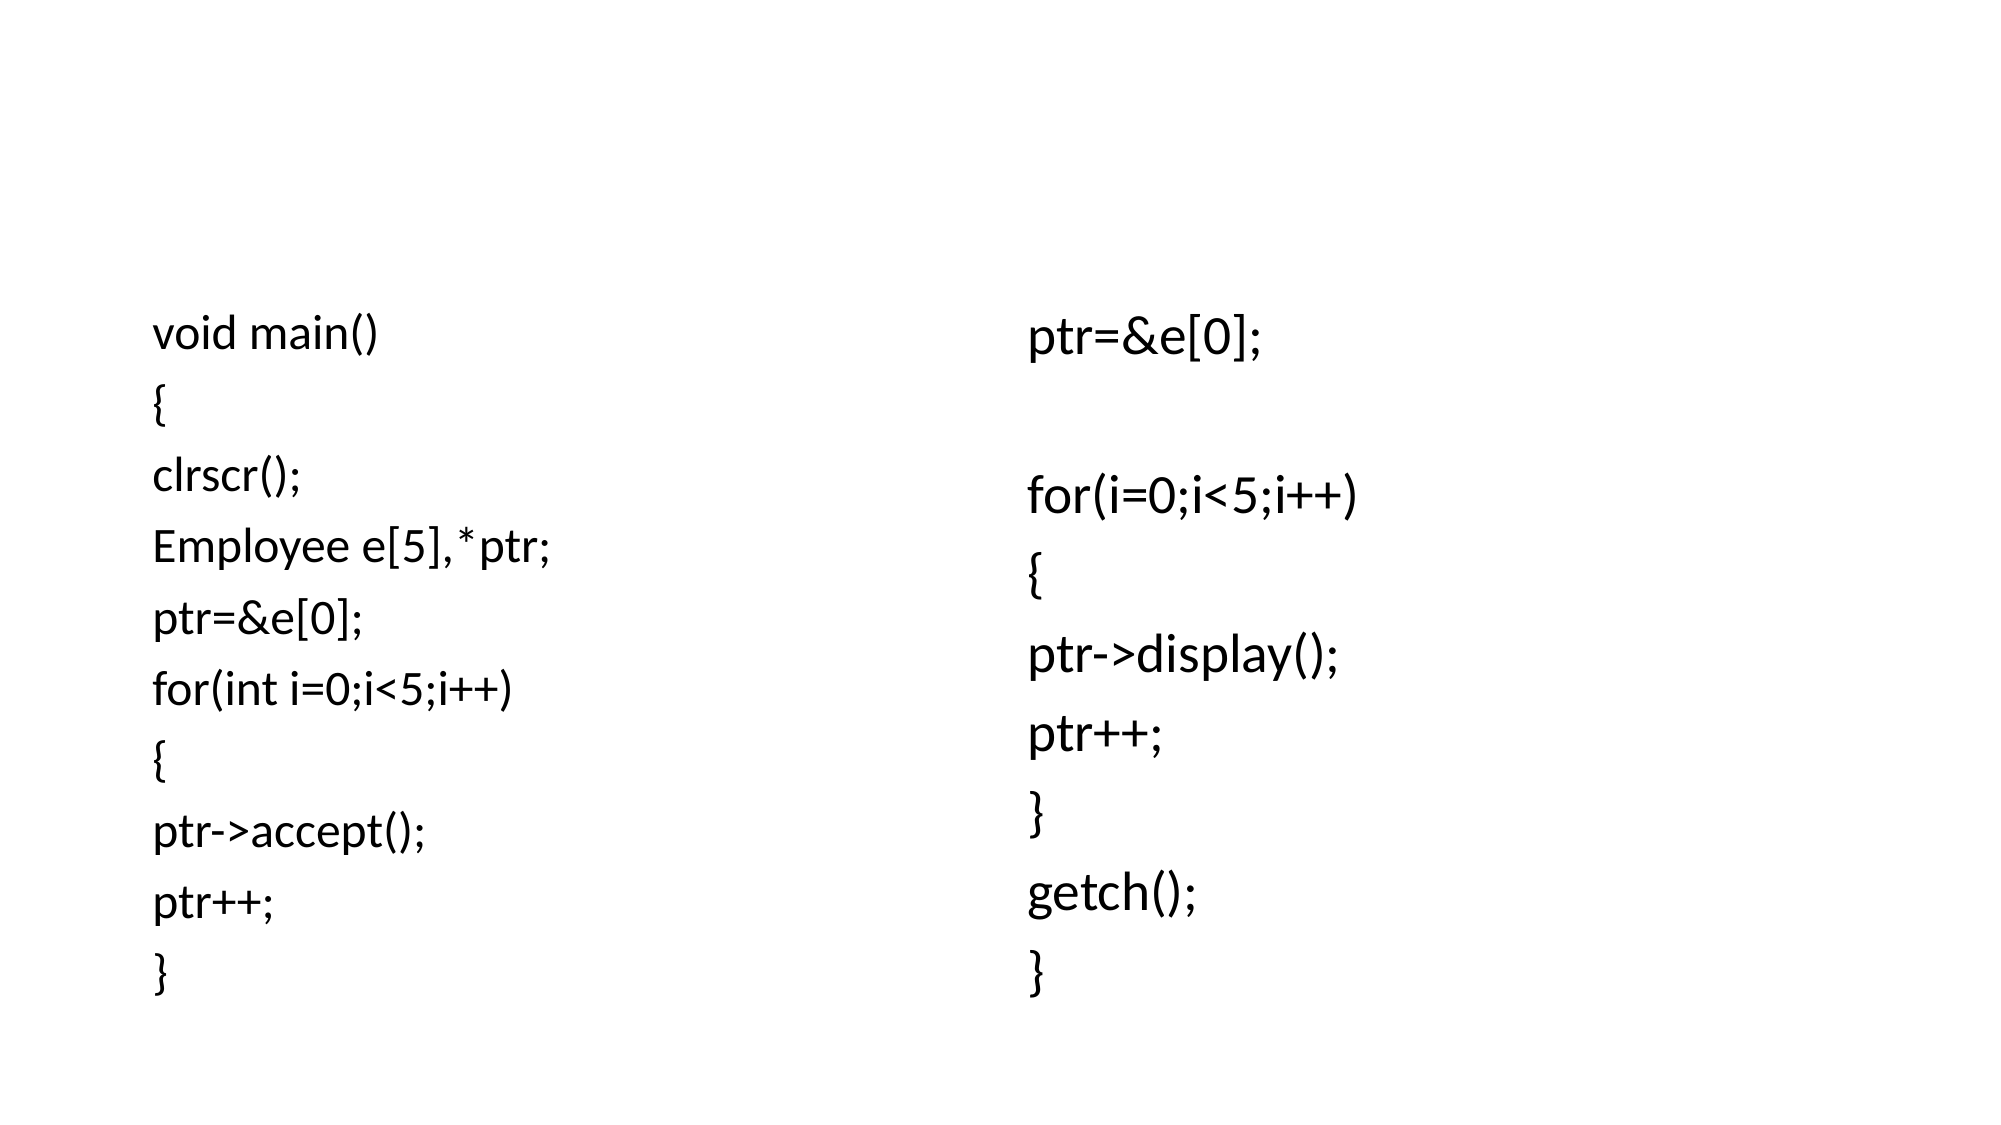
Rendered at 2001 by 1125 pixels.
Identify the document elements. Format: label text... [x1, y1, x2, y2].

list void main() { clrscr(); Employee e[5],*ptr; ptr=&e[0]; for(int i=0;i<5;i++) { ptr->accept(); ptr++; } [137, 299, 988, 1014]
list ptr=&e[0]; for(i=0;i<5;i++) { ptr->display(); ptr++; } getch(); } [1012, 299, 1863, 1014]
